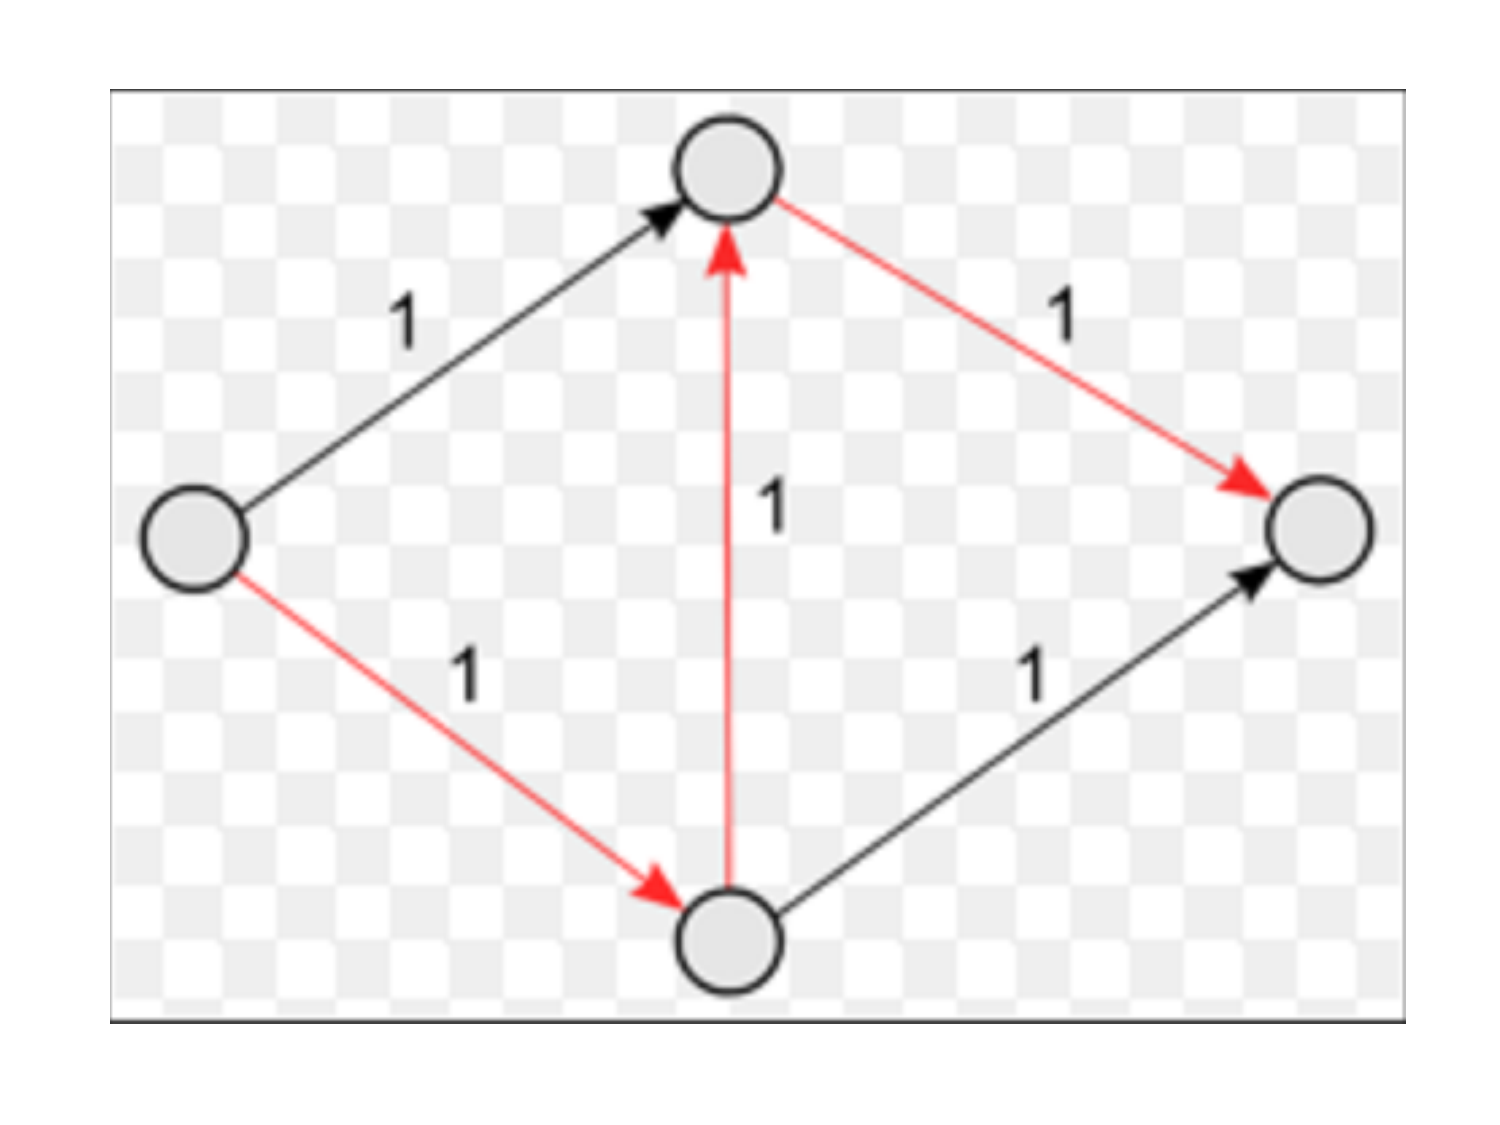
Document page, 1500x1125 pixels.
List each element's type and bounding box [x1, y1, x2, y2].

picture [110, 89, 1406, 1024]
